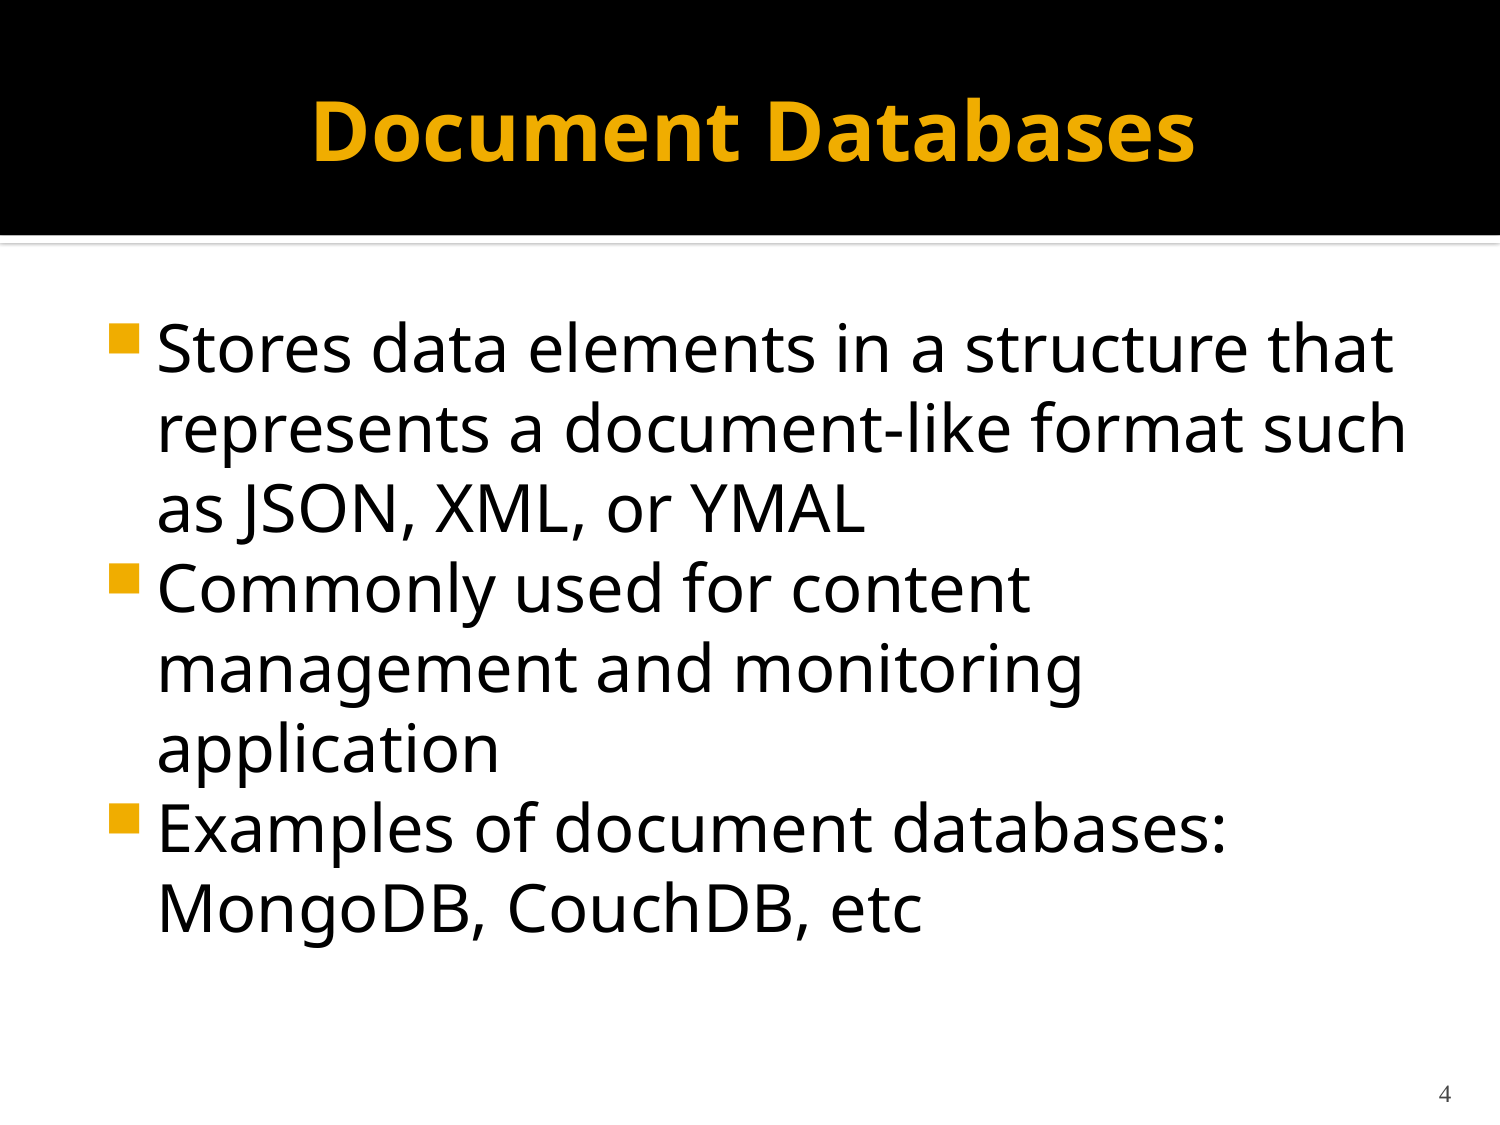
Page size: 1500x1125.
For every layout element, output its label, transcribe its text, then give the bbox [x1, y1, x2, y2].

list Stores data elements in a structure that represents a document-like format such as JSON, XML, or YMAL Commonly used for content management and monitoring application Examples of document databases: MongoDB, CouchDB, etc [75, 291, 1425, 1050]
title Document Databases [75, 25, 1425, 231]
slide_number 4 [1345, 1062, 1467, 1108]
